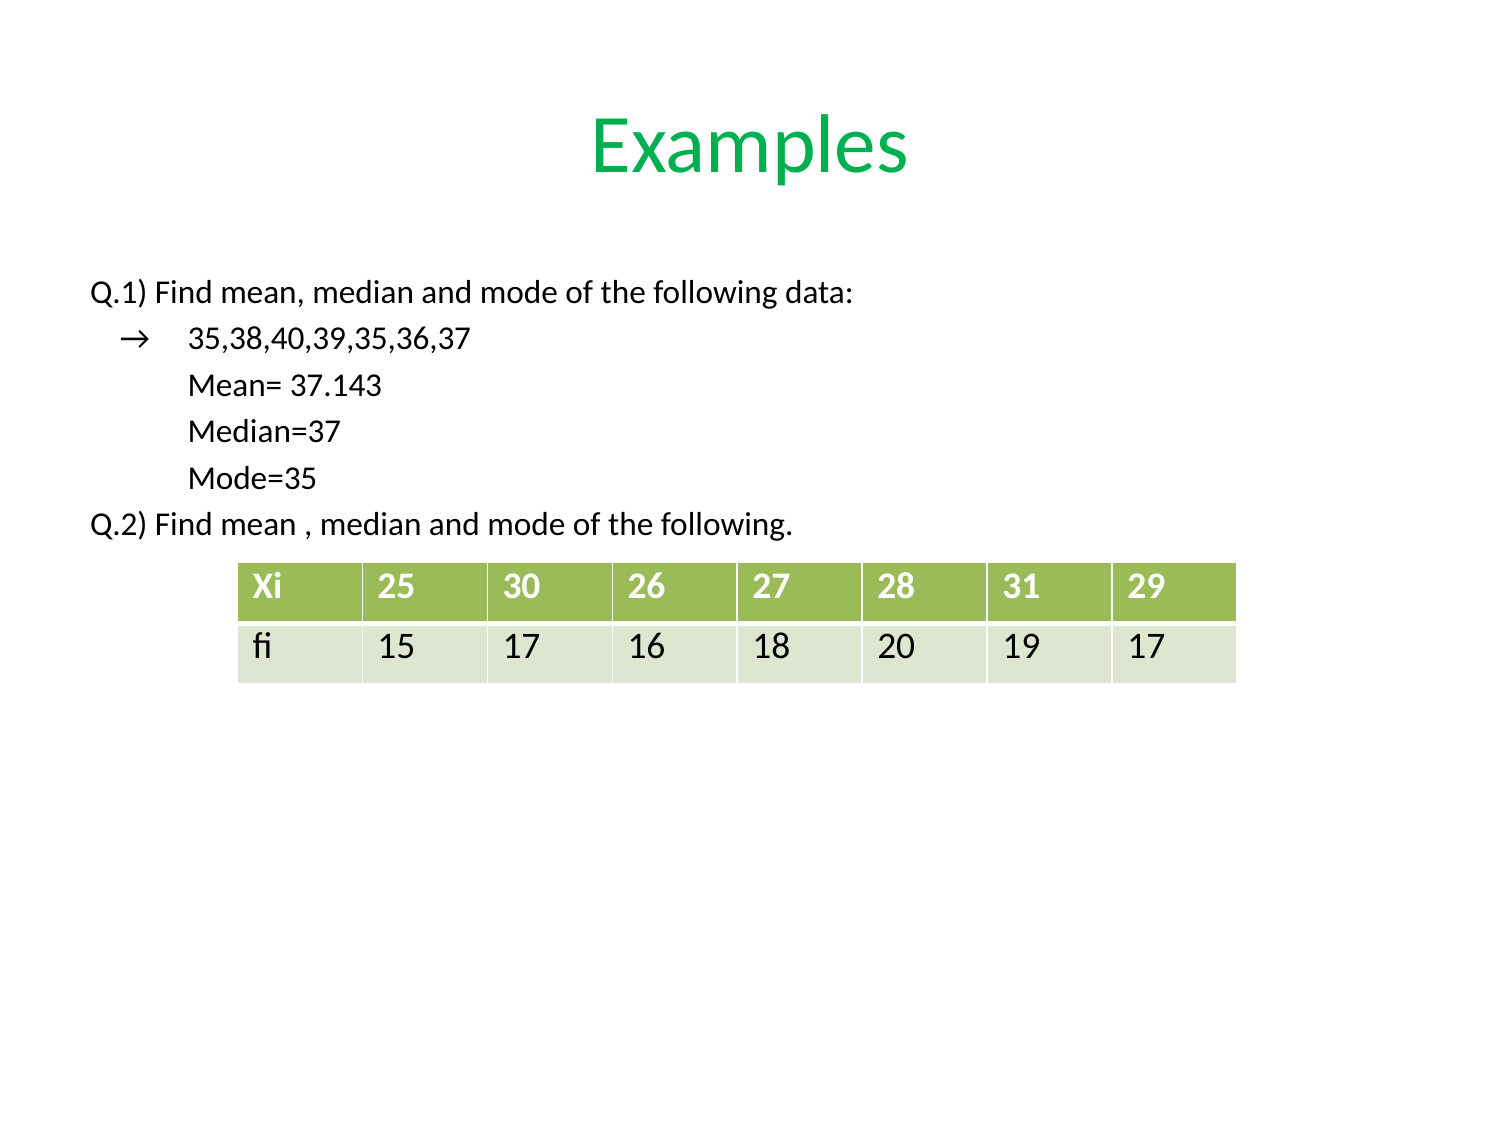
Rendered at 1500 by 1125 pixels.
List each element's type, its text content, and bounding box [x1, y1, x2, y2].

table_header 25 [363, 563, 487, 621]
table_header 29 [1113, 563, 1236, 621]
table_cell 17 [488, 626, 612, 683]
list Q.1) Find mean, median and mode of the following data: → 35,38,40,39,35,36,37 Mean= 37.143 Median=37 Mode=35 Q.2) Find mean , median and mode of the following. [75, 262, 1425, 1005]
table_cell 19 [988, 626, 1111, 683]
table_cell fi [238, 626, 362, 683]
table_header 30 [488, 563, 612, 621]
table_header Xi [238, 563, 362, 621]
table_cell 15 [363, 626, 487, 683]
table_header 27 [738, 563, 861, 621]
title Examples [75, 45, 1425, 233]
table_header 26 [613, 563, 736, 621]
table_cell 16 [613, 626, 736, 683]
table_cell 18 [738, 626, 861, 683]
table_header 28 [863, 563, 986, 621]
table_cell 17 [1113, 626, 1236, 683]
table_cell 20 [863, 626, 986, 683]
table_header 31 [988, 563, 1111, 621]
